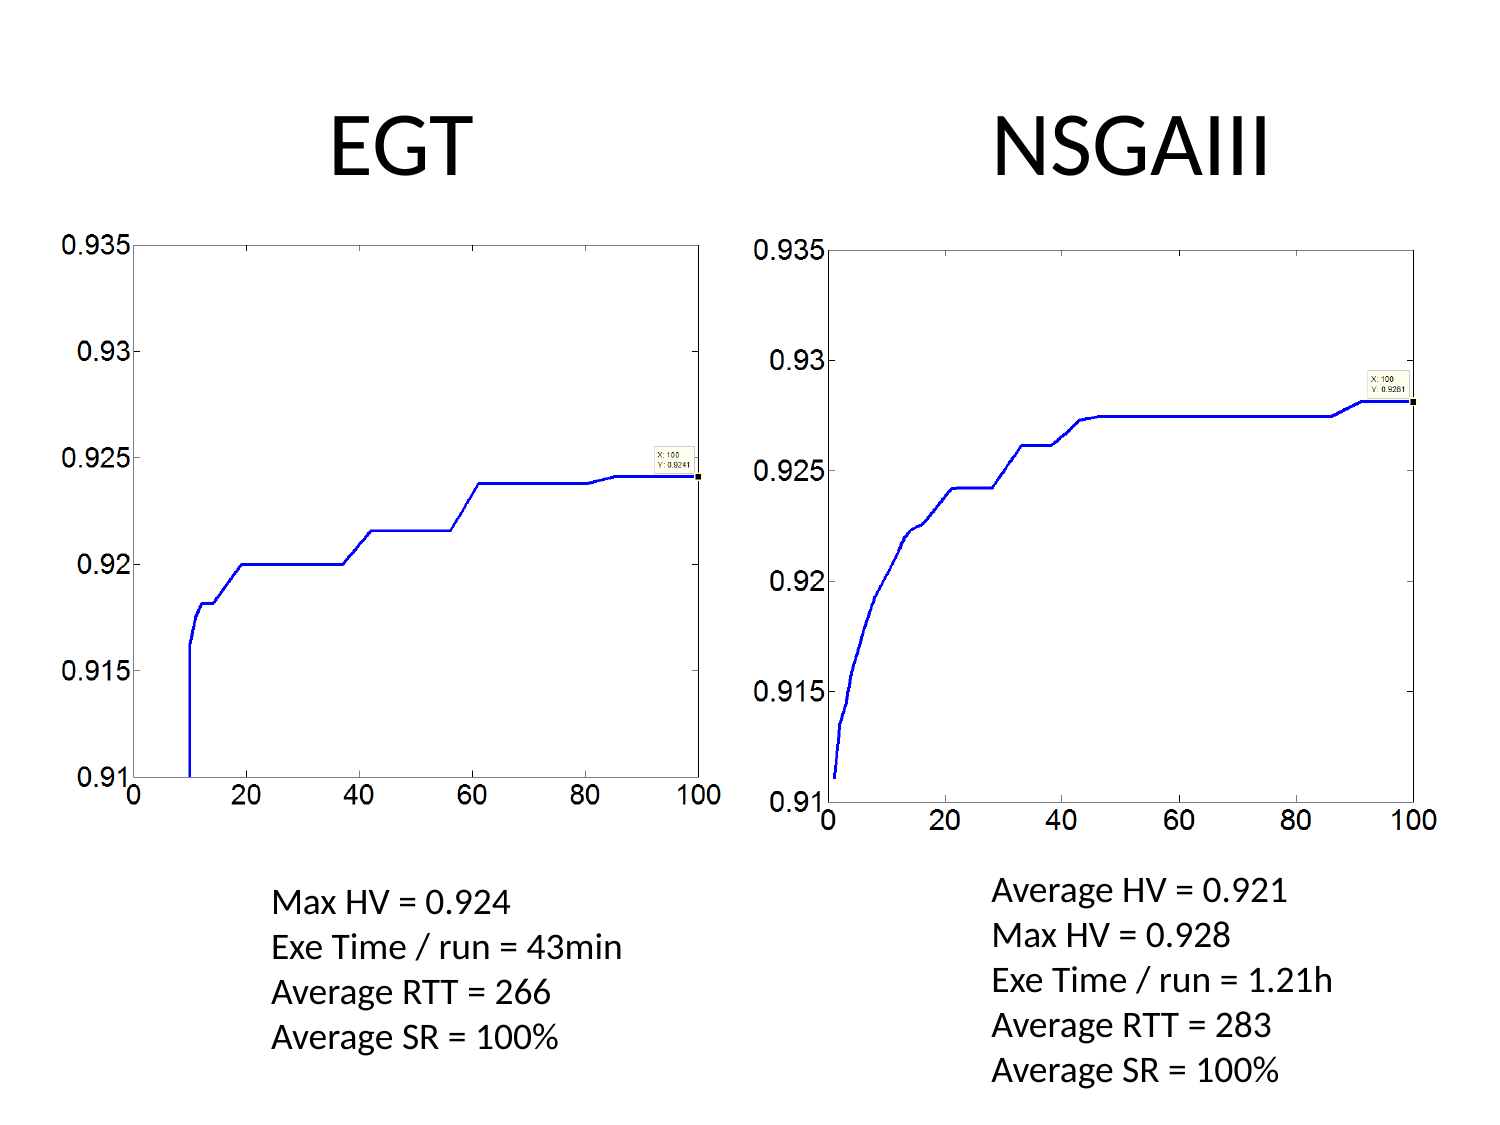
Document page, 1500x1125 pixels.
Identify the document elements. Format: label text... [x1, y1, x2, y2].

text_box Average HV = 0.921 Max HV = 0.928 Exe Time / run = 1.21h Average RTT = 283 Average SR = 100% [976, 857, 1349, 1098]
title EGT NSGAIII [75, 45, 1425, 233]
picture [52, 231, 726, 809]
text_box Max HV = 0.924 Exe Time / run = 43min Average RTT = 266 Average SR = 100% [256, 869, 639, 1065]
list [737, 231, 1441, 835]
